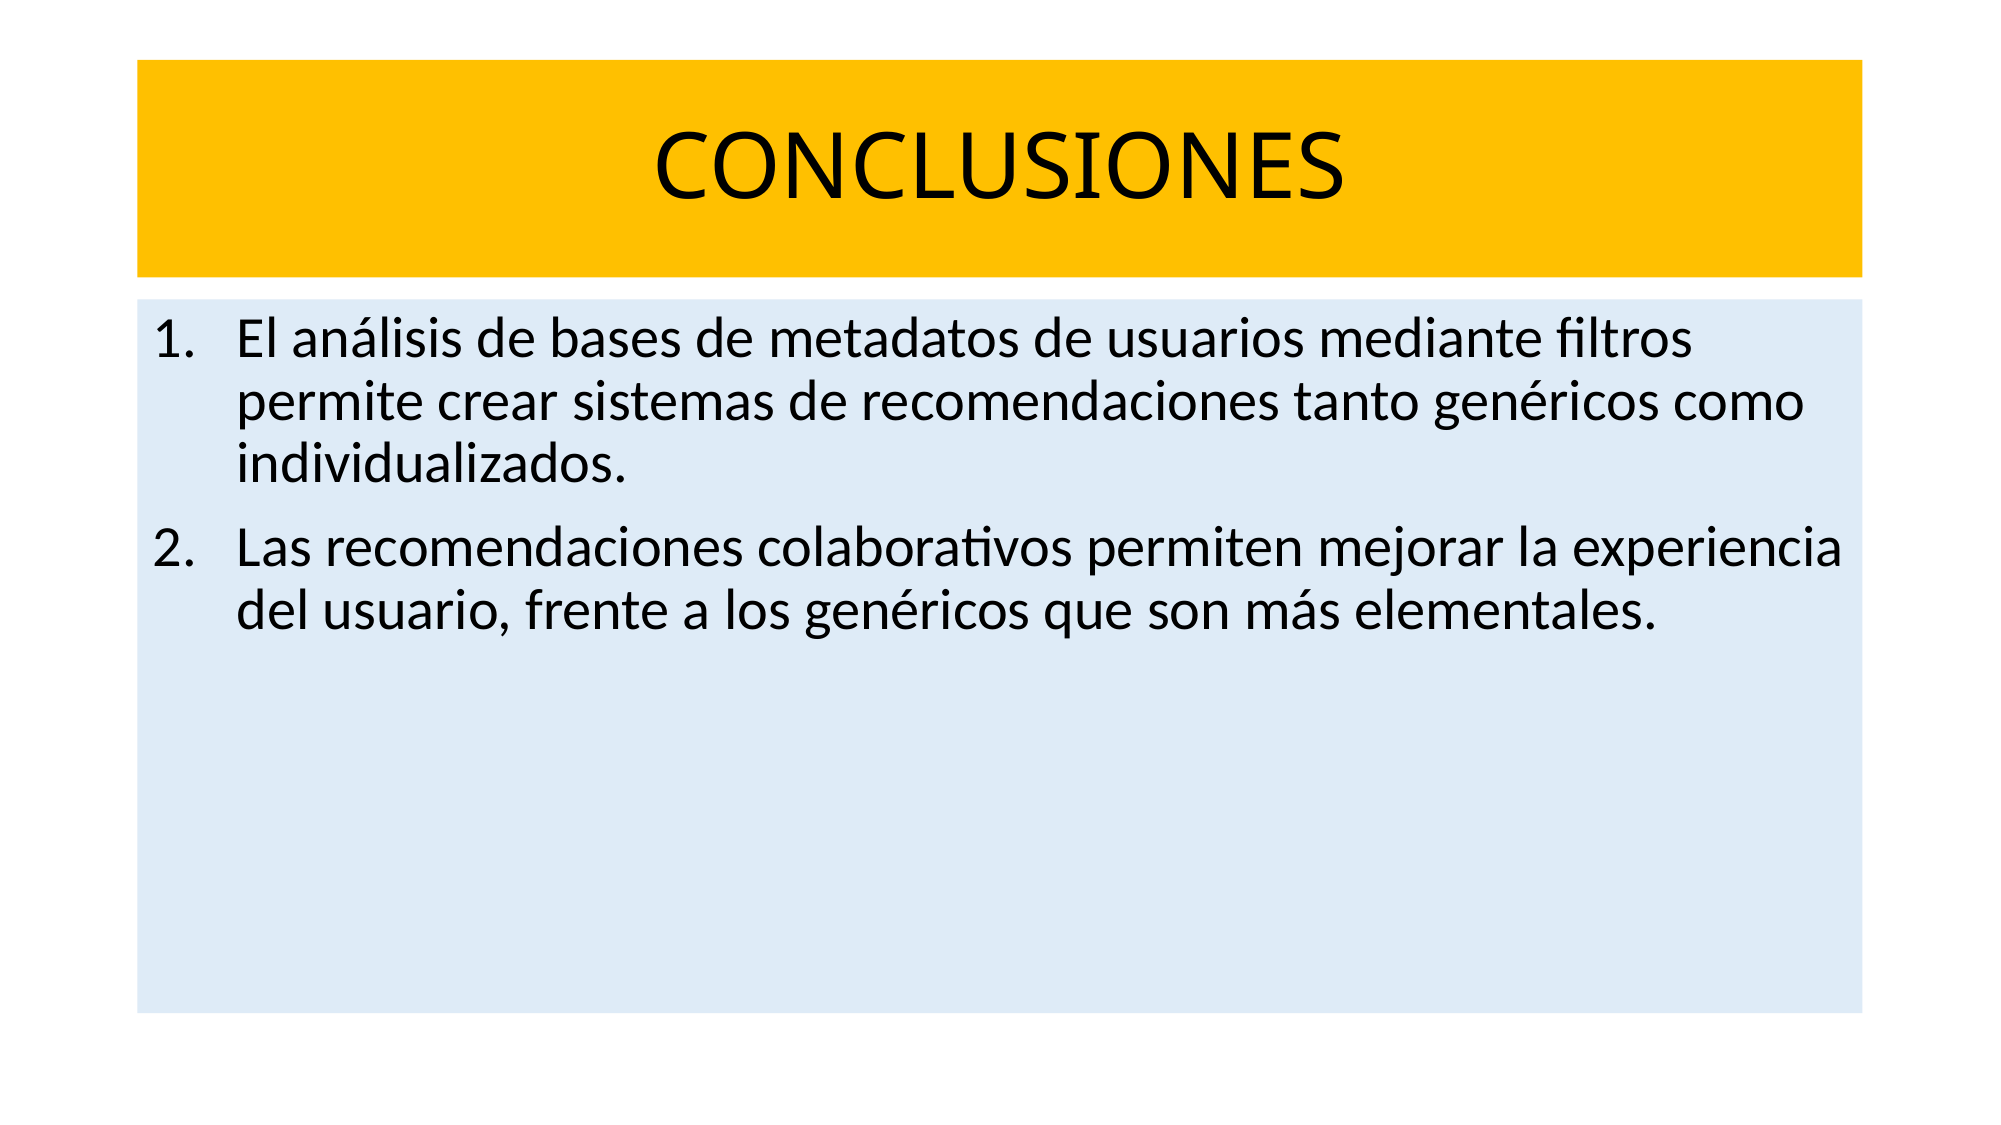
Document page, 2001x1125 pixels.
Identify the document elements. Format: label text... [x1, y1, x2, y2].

title CONCLUSIONES [137, 59, 1863, 278]
list El análisis de bases de metadatos de usuarios mediante filtros permite crear sistemas de recomendaciones tanto genéricos como individualizados. Las recomendaciones colaborativos permiten mejorar la experiencia del usuario, frente a los genéricos que son más elementales. [137, 299, 1863, 1014]
